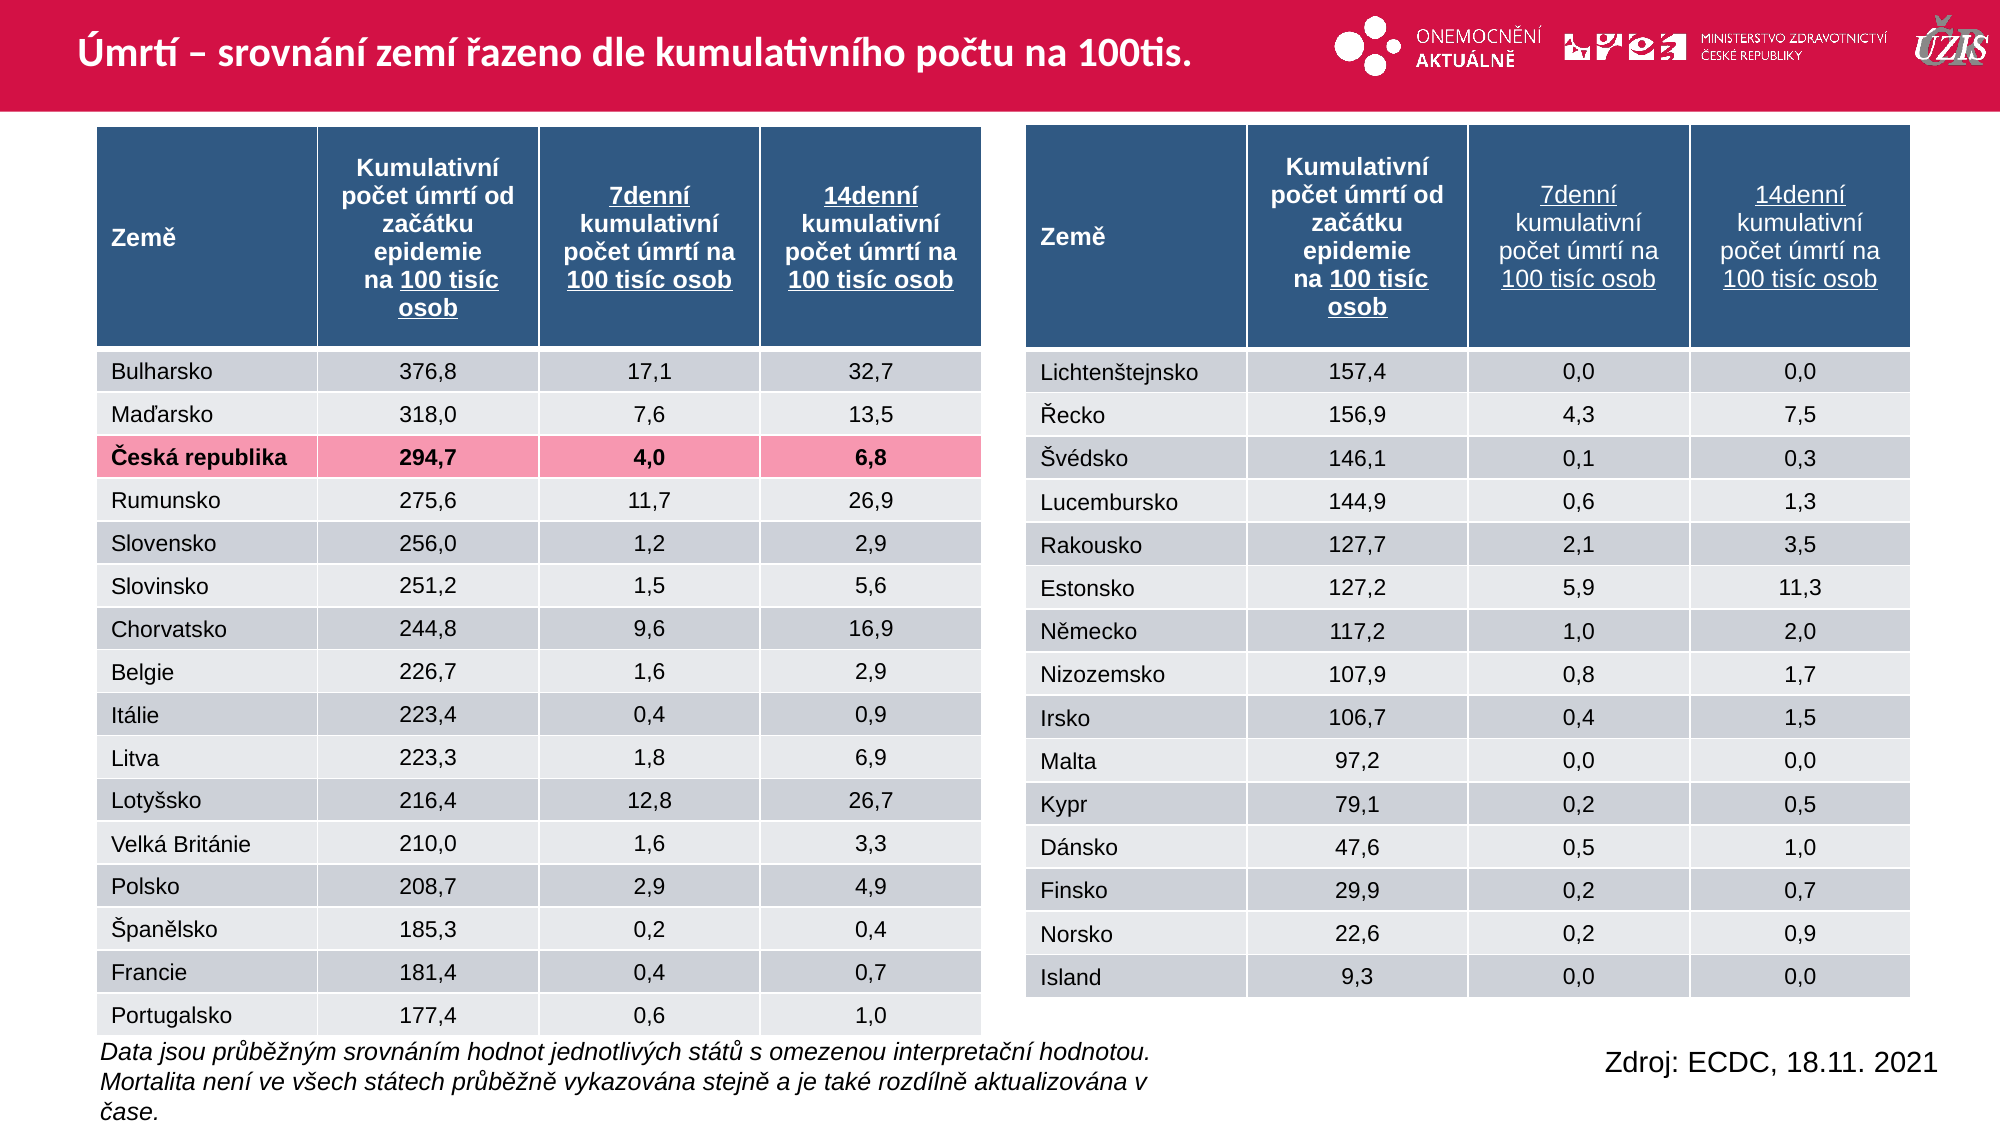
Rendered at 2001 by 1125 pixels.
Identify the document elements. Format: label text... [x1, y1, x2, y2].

table_cell 12,8 [540, 779, 759, 820]
table_cell 106,7 [1248, 696, 1467, 738]
table_cell Litva [97, 736, 317, 778]
table_cell 0,7 [1691, 869, 1910, 910]
table_header Kumulativní počet úmrtí od začátku epidemie na 100 tisíc osob [1248, 125, 1467, 347]
table_cell Rakousko [1026, 523, 1246, 565]
table_cell 0,2 [1469, 912, 1689, 954]
table_cell 6,8 [761, 436, 981, 477]
table_cell 5,6 [761, 565, 981, 606]
table_cell Slovensko [97, 522, 317, 563]
table_cell 0,0 [1691, 955, 1910, 997]
table_cell Řecko [1026, 393, 1246, 435]
table_cell 156,9 [1248, 393, 1467, 435]
table_cell 0,9 [761, 693, 981, 735]
table_cell 1,5 [540, 565, 759, 606]
table_cell 97,2 [1248, 739, 1467, 781]
table_cell 127,7 [1248, 523, 1467, 565]
table_cell 177,4 [318, 994, 538, 1027]
table_cell Estonsko [1026, 566, 1246, 608]
table_cell 29,9 [1248, 869, 1467, 910]
table_cell 157,4 [1248, 352, 1467, 392]
table_header Kumulativní počet úmrtí od začátku epidemie na 100 tisíc osob [318, 127, 538, 346]
table_cell Velká Británie [97, 822, 317, 863]
table_cell 2,9 [761, 522, 981, 563]
table_cell 223,3 [318, 736, 538, 778]
table_cell 17,1 [540, 352, 759, 391]
table_cell 1,0 [761, 994, 981, 1027]
table_cell 9,6 [540, 608, 759, 649]
title Úmrtí – srovnání zemí řazeno dle kumulativního počtu na 100tis. [62, 0, 1288, 111]
table_cell 117,2 [1248, 610, 1467, 651]
table_header 14denní kumulativní počet úmrtí na 100 tisíc osob [761, 127, 981, 346]
table_cell 0,0 [1469, 955, 1689, 997]
table_cell 107,9 [1248, 653, 1467, 694]
table_cell Itálie [97, 693, 317, 735]
table_cell 7,6 [540, 393, 759, 434]
table_cell Kypr [1026, 783, 1246, 824]
table_cell 0,0 [1691, 739, 1910, 781]
table_cell 216,4 [318, 779, 538, 820]
table_cell 5,9 [1469, 566, 1689, 608]
table_cell Česká republika [97, 436, 317, 477]
table_cell 185,3 [318, 908, 538, 949]
table_cell 0,8 [1469, 653, 1689, 694]
table_cell Francie [97, 951, 317, 992]
table_cell 1,0 [1469, 610, 1689, 651]
table_cell 2,9 [761, 650, 981, 692]
table_cell Lucembursko [1026, 480, 1246, 521]
table_cell 0,5 [1691, 783, 1910, 824]
picture [1563, 31, 1888, 60]
table_cell 4,9 [761, 865, 981, 906]
table_header 14denní kumulativní počet úmrtí na 100 tisíc osob [1691, 125, 1910, 347]
table_cell Maďarsko [97, 393, 317, 434]
table_cell 0,2 [1469, 783, 1689, 824]
table_cell 32,7 [761, 352, 981, 391]
table_cell 0,0 [1691, 352, 1910, 392]
picture [1334, 16, 1542, 76]
table_cell 16,9 [761, 608, 981, 649]
table_cell 1,0 [1691, 826, 1910, 867]
table_cell 1,3 [1691, 480, 1910, 521]
table_cell Dánsko [1026, 826, 1246, 867]
table_cell Finsko [1026, 869, 1246, 910]
table_cell 1,2 [540, 522, 759, 563]
table_cell 13,5 [761, 393, 981, 434]
table_cell Polsko [97, 865, 317, 906]
text_box Zdroj: ECDC, 18.11. 2021 [1590, 1036, 1966, 1086]
table_cell 7,5 [1691, 393, 1910, 435]
table_cell 226,7 [318, 650, 538, 692]
table_cell Slovinsko [97, 565, 317, 606]
table_cell 1,7 [1691, 653, 1910, 694]
table_cell 2,9 [540, 865, 759, 906]
table_cell 210,0 [318, 822, 538, 863]
table_cell Lotyšsko [97, 779, 317, 820]
table_cell 1,8 [540, 736, 759, 778]
table_cell 223,4 [318, 693, 538, 735]
table_cell 251,2 [318, 565, 538, 606]
table_cell 0,9 [1691, 912, 1910, 954]
table_cell 6,9 [761, 736, 981, 778]
table_cell 0,0 [1469, 352, 1689, 392]
table_cell 26,7 [761, 779, 981, 820]
table_cell 0,4 [761, 908, 981, 949]
table_cell Malta [1026, 739, 1246, 781]
table_cell 2,0 [1691, 610, 1910, 651]
table_cell 0,4 [540, 693, 759, 735]
table_cell 0,1 [1469, 437, 1689, 478]
table_cell 47,6 [1248, 826, 1467, 867]
text_box Data jsou průběžným srovnáním hodnot jednotlivých států s omezenou interpretační hodnotou. Mortalita není ve všech státech průběžně vykazována stejně a je také rozdílně aktualizována v čase. [85, 1027, 1179, 1125]
table_cell 146,1 [1248, 437, 1467, 478]
table_cell 1,5 [1691, 696, 1910, 738]
table_cell 26,9 [761, 479, 981, 520]
table_cell 9,3 [1248, 955, 1467, 997]
table_header Země [1026, 125, 1246, 347]
table_cell 22,6 [1248, 912, 1467, 954]
table_cell Nizozemsko [1026, 653, 1246, 694]
table_cell 1,6 [540, 822, 759, 863]
table_cell 0,3 [1691, 437, 1910, 478]
table_cell Bulharsko [97, 352, 317, 391]
table_cell Portugalsko [97, 994, 317, 1027]
table_cell 127,2 [1248, 566, 1467, 608]
table_cell 11,3 [1691, 566, 1910, 608]
table_header Země [97, 127, 317, 346]
table_cell 4,3 [1469, 393, 1689, 435]
table_cell 0,2 [540, 908, 759, 949]
table_cell 0,2 [1469, 869, 1689, 910]
table_cell 79,1 [1248, 783, 1467, 824]
table_cell 244,8 [318, 608, 538, 649]
table_cell 4,0 [540, 436, 759, 477]
table_cell 0,7 [761, 951, 981, 992]
table_cell Irsko [1026, 696, 1246, 738]
table_cell Norsko [1026, 912, 1246, 954]
table_cell 0,4 [540, 951, 759, 992]
table_cell 256,0 [318, 522, 538, 563]
table_cell Německo [1026, 610, 1246, 651]
table_cell 294,7 [318, 436, 538, 477]
table_cell Rumunsko [97, 479, 317, 520]
table_cell Chorvatsko [97, 608, 317, 649]
table_cell 0,0 [1469, 739, 1689, 781]
table_cell 11,7 [540, 479, 759, 520]
table_cell Španělsko [97, 908, 317, 949]
table_cell 275,6 [318, 479, 538, 520]
table_cell 0,6 [1469, 480, 1689, 521]
table_cell 144,9 [1248, 480, 1467, 521]
picture [1915, 15, 1989, 66]
table_cell 0,6 [540, 994, 759, 1027]
table_cell Švédsko [1026, 437, 1246, 478]
table_cell 376,8 [318, 352, 538, 391]
table_cell 3,5 [1691, 523, 1910, 565]
table_cell Lichtenštejnsko [1026, 352, 1246, 392]
table_cell 181,4 [318, 951, 538, 992]
table_cell 0,5 [1469, 826, 1689, 867]
table_cell 1,6 [540, 650, 759, 692]
table_cell Island [1026, 955, 1246, 997]
table_header 7denní kumulativní počet úmrtí na 100 tisíc osob [1469, 125, 1689, 347]
table_cell 208,7 [318, 865, 538, 906]
table_cell 3,3 [761, 822, 981, 863]
table_cell 2,1 [1469, 523, 1689, 565]
table_cell Belgie [97, 650, 317, 692]
table_cell 318,0 [318, 393, 538, 434]
table_cell 0,4 [1469, 696, 1689, 738]
table_header 7denní kumulativní počet úmrtí na 100 tisíc osob [540, 127, 759, 346]
